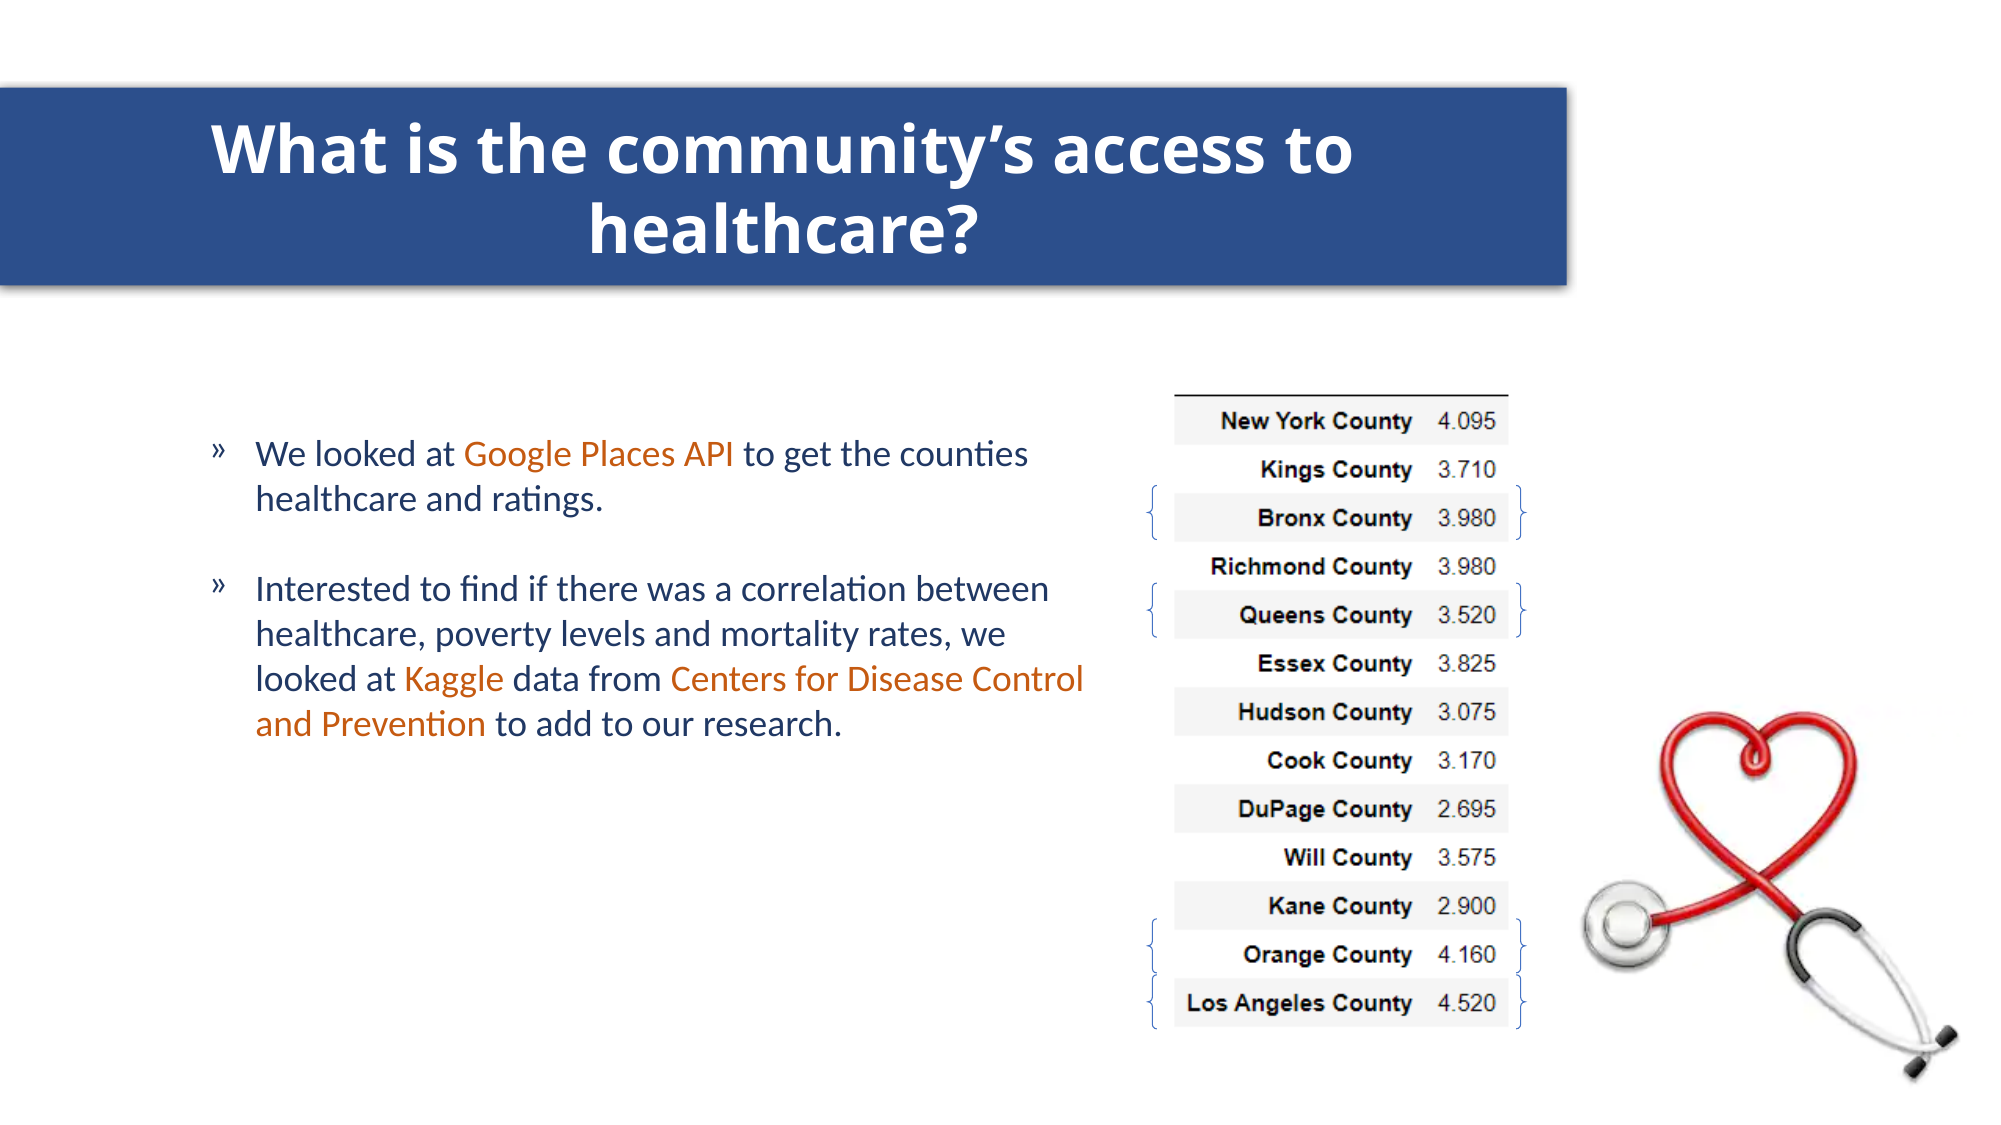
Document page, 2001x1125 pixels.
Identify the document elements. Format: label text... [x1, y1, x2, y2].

picture [1566, 693, 1973, 1103]
text_box [1145, 918, 1170, 974]
text_box [1145, 484, 1170, 541]
text_box What is the community’s access to healthcare? [0, 87, 1567, 286]
picture [1170, 384, 1526, 1038]
text_box [1145, 582, 1170, 638]
text_box [1145, 974, 1170, 1030]
text_box We looked at Google Places API to get the counties healthcare and ratings. Interested to find if there was a correlation between healthcare, poverty levels and mortality rates, we looked at Kaggle data from Centers for Disease Control and Prevention to add to our research. [193, 421, 1130, 797]
